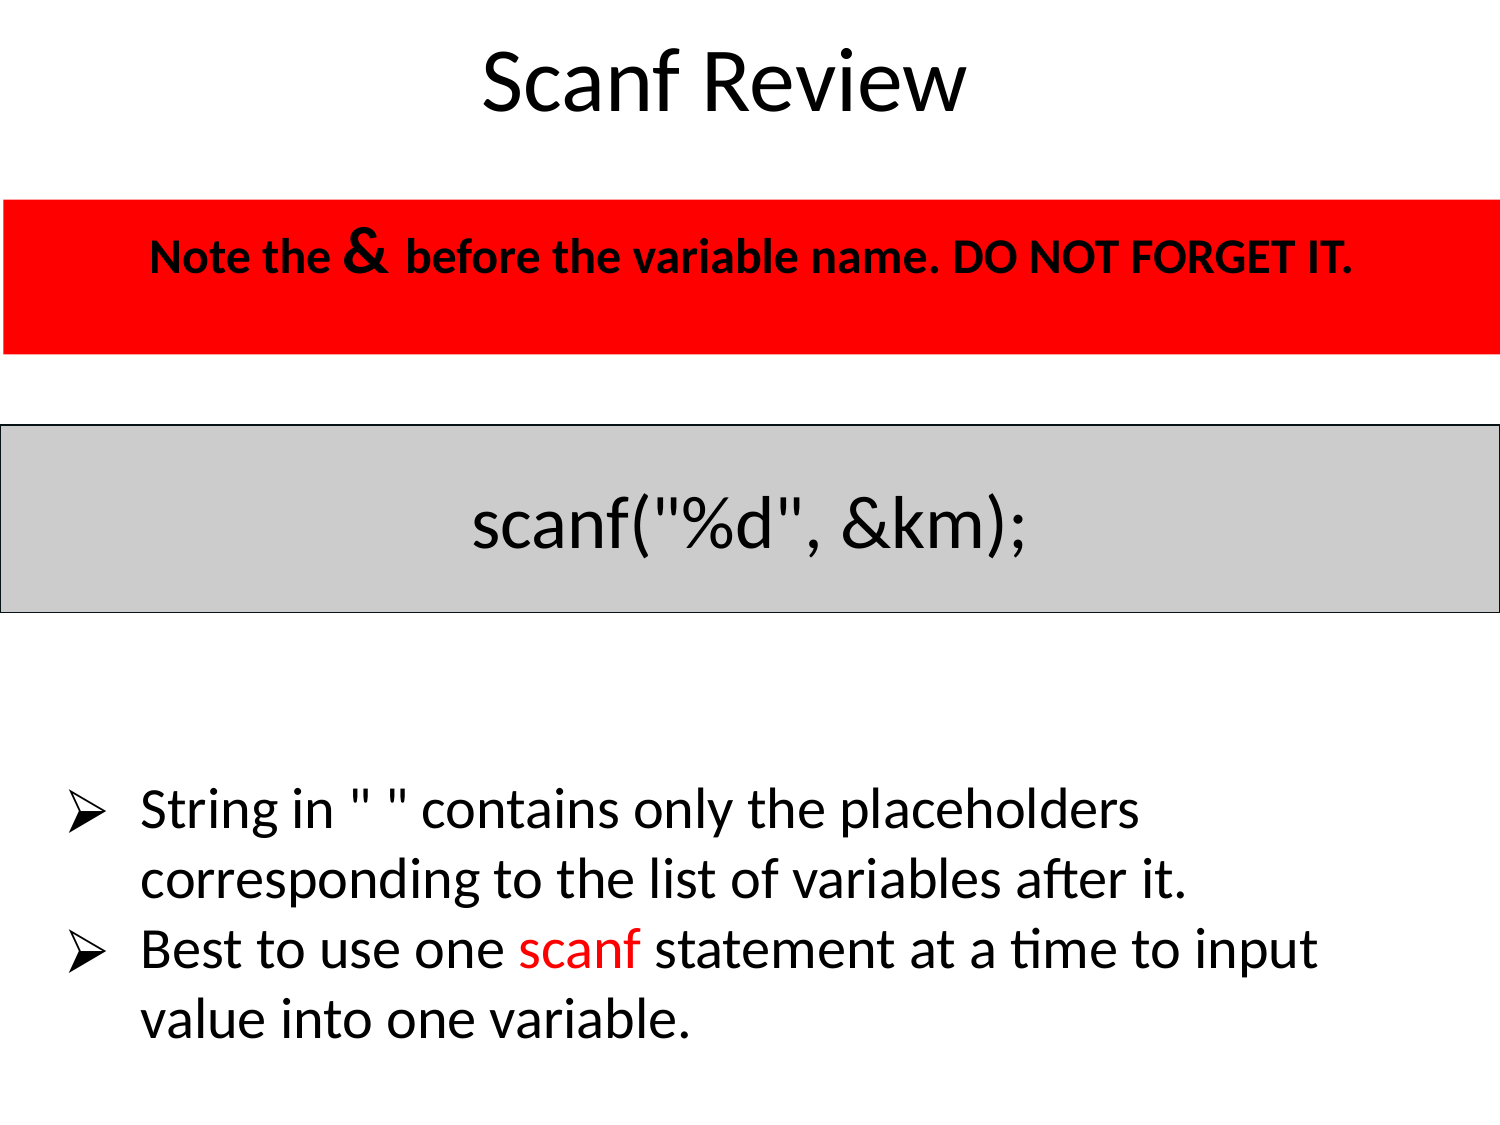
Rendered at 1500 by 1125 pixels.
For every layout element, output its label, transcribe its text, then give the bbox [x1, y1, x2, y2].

text_box Note the & before the variable name. DO NOT FORGET IT. [3, 199, 1500, 355]
text_box String in " " contains only the placeholders corresponding to the list of variables after it. Best to use one scanf statement at a time to input value into one variable. [51, 762, 1439, 1125]
title Scanf Review [87, 0, 1363, 150]
list scanf("%d", &km); [0, 425, 1500, 613]
